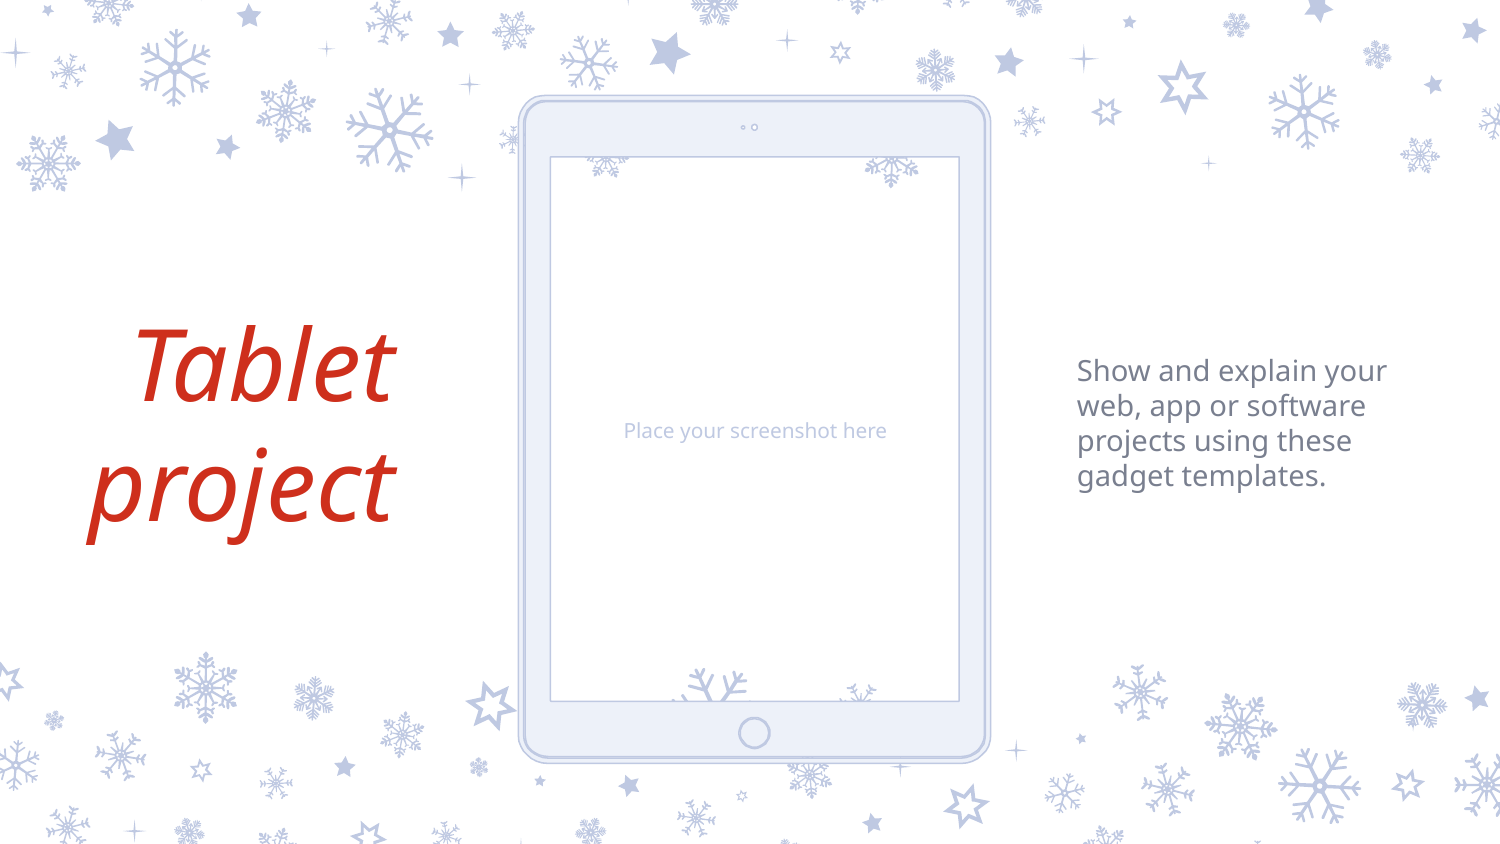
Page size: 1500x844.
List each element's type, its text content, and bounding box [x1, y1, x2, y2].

text_box Place your screenshot here [550, 156, 960, 704]
list Show and explain your web, app or software projects using these gadget templates. [1061, 122, 1432, 722]
list Tablet project [59, 122, 410, 722]
text_box [518, 95, 991, 764]
